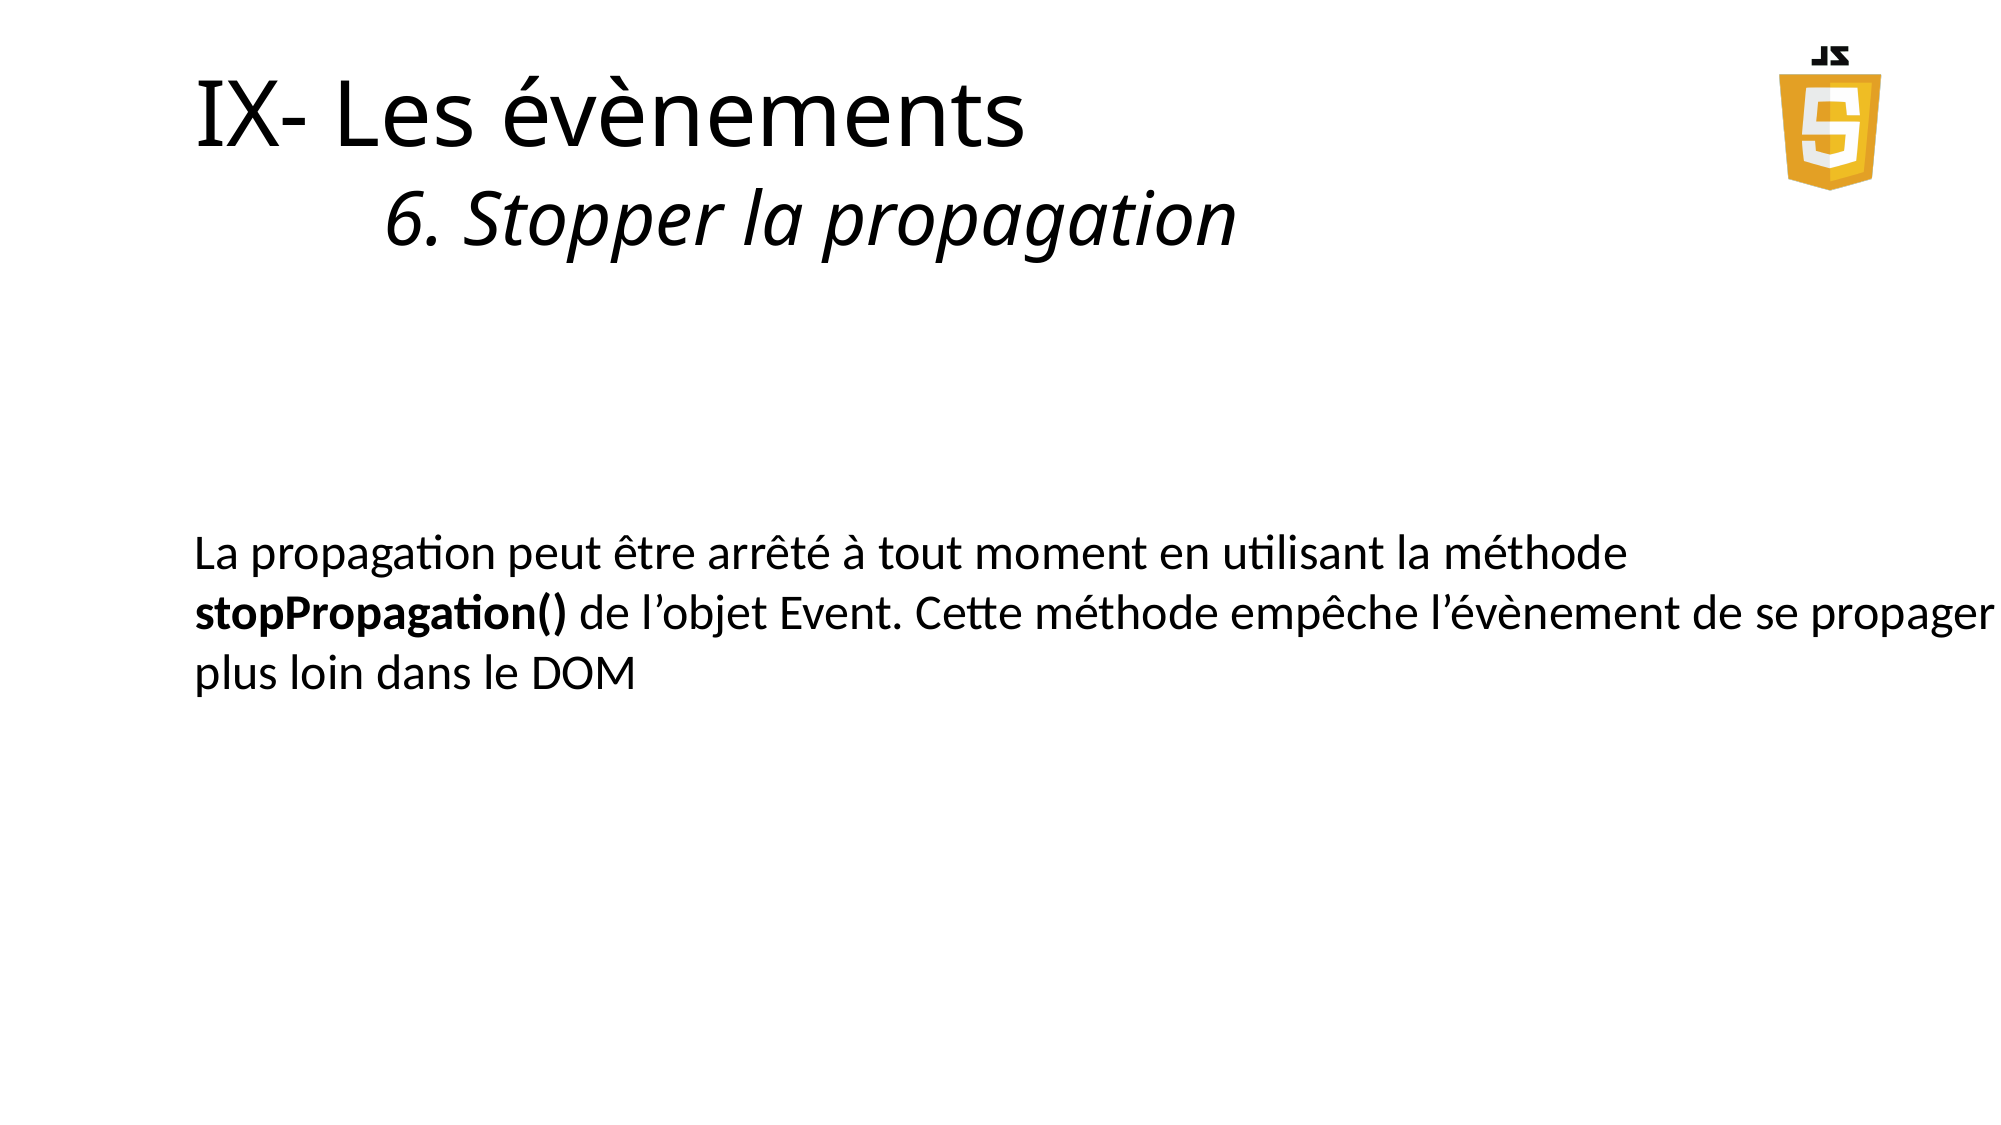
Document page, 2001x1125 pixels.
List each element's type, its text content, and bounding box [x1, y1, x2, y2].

text_box La propagation peut être arrêté à tout moment en utilisant la méthode stopPropagation() de l’objet Event. Cette méthode empêche l’évènement de se propager plus loin dans le DOM [180, 512, 2000, 708]
picture [1702, 46, 1958, 191]
title IX- Les évènements 6. Stopper la propagation [180, 47, 2000, 285]
